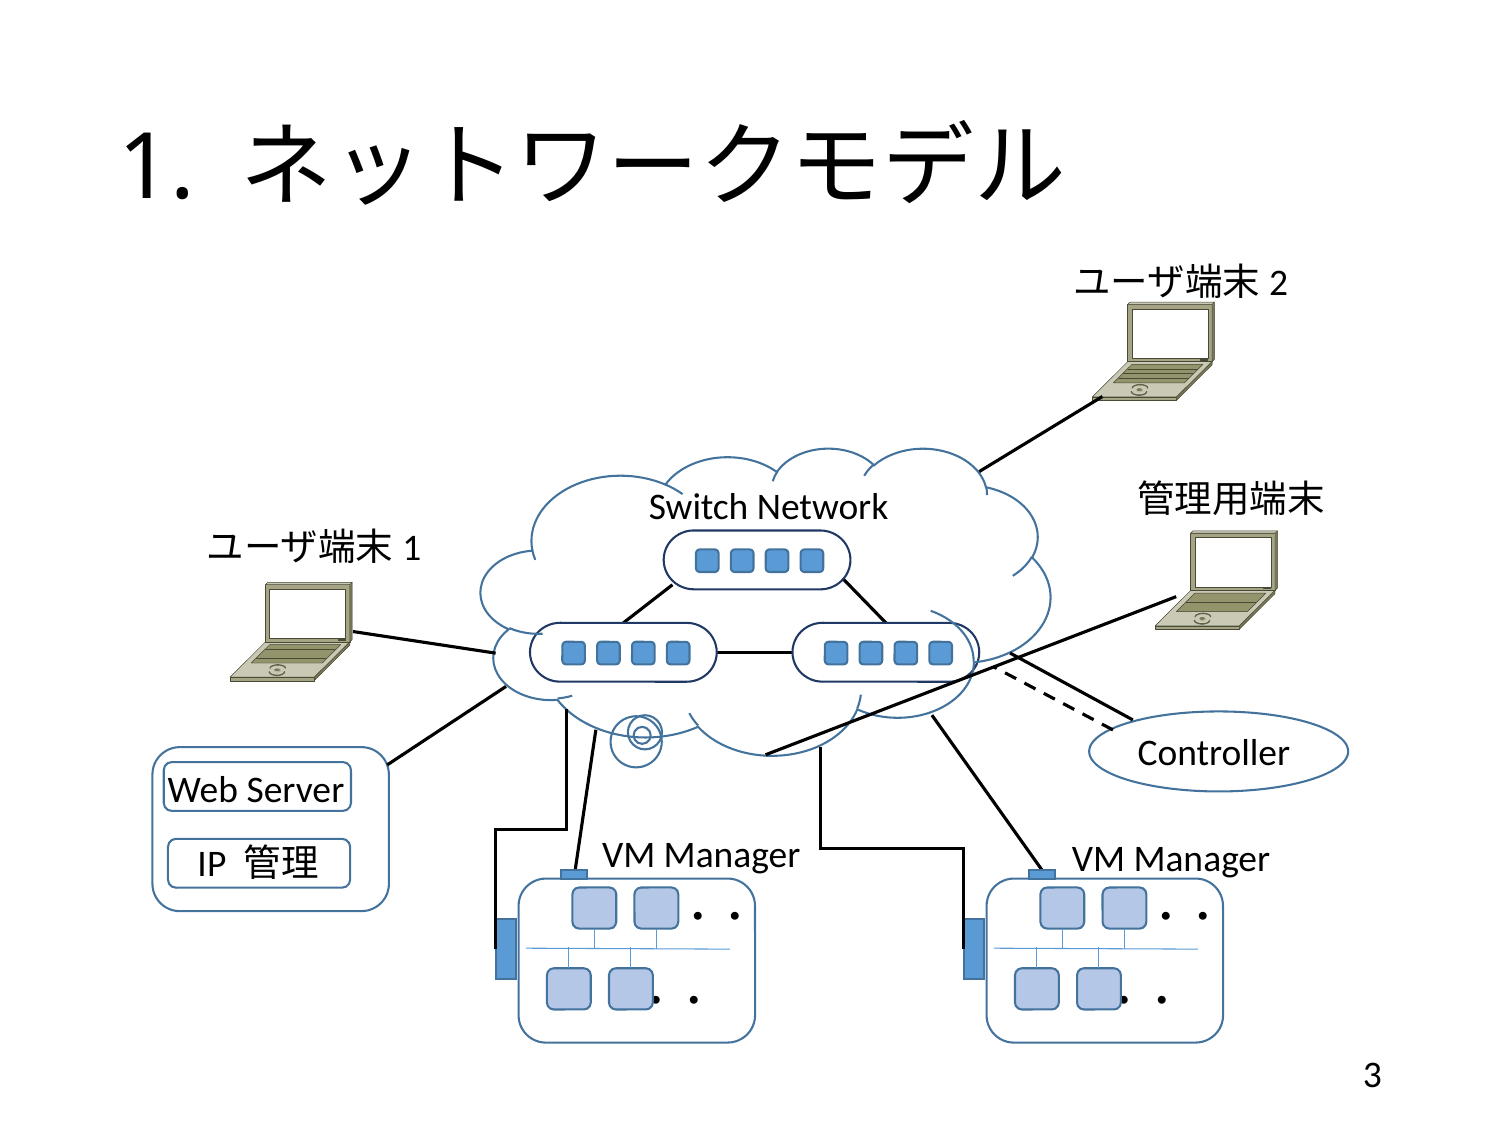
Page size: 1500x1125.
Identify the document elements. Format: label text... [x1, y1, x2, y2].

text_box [151, 251, 1349, 1043]
title 1. ネットワークモデル [103, 59, 1397, 278]
slide_number 3 [1059, 1042, 1397, 1103]
